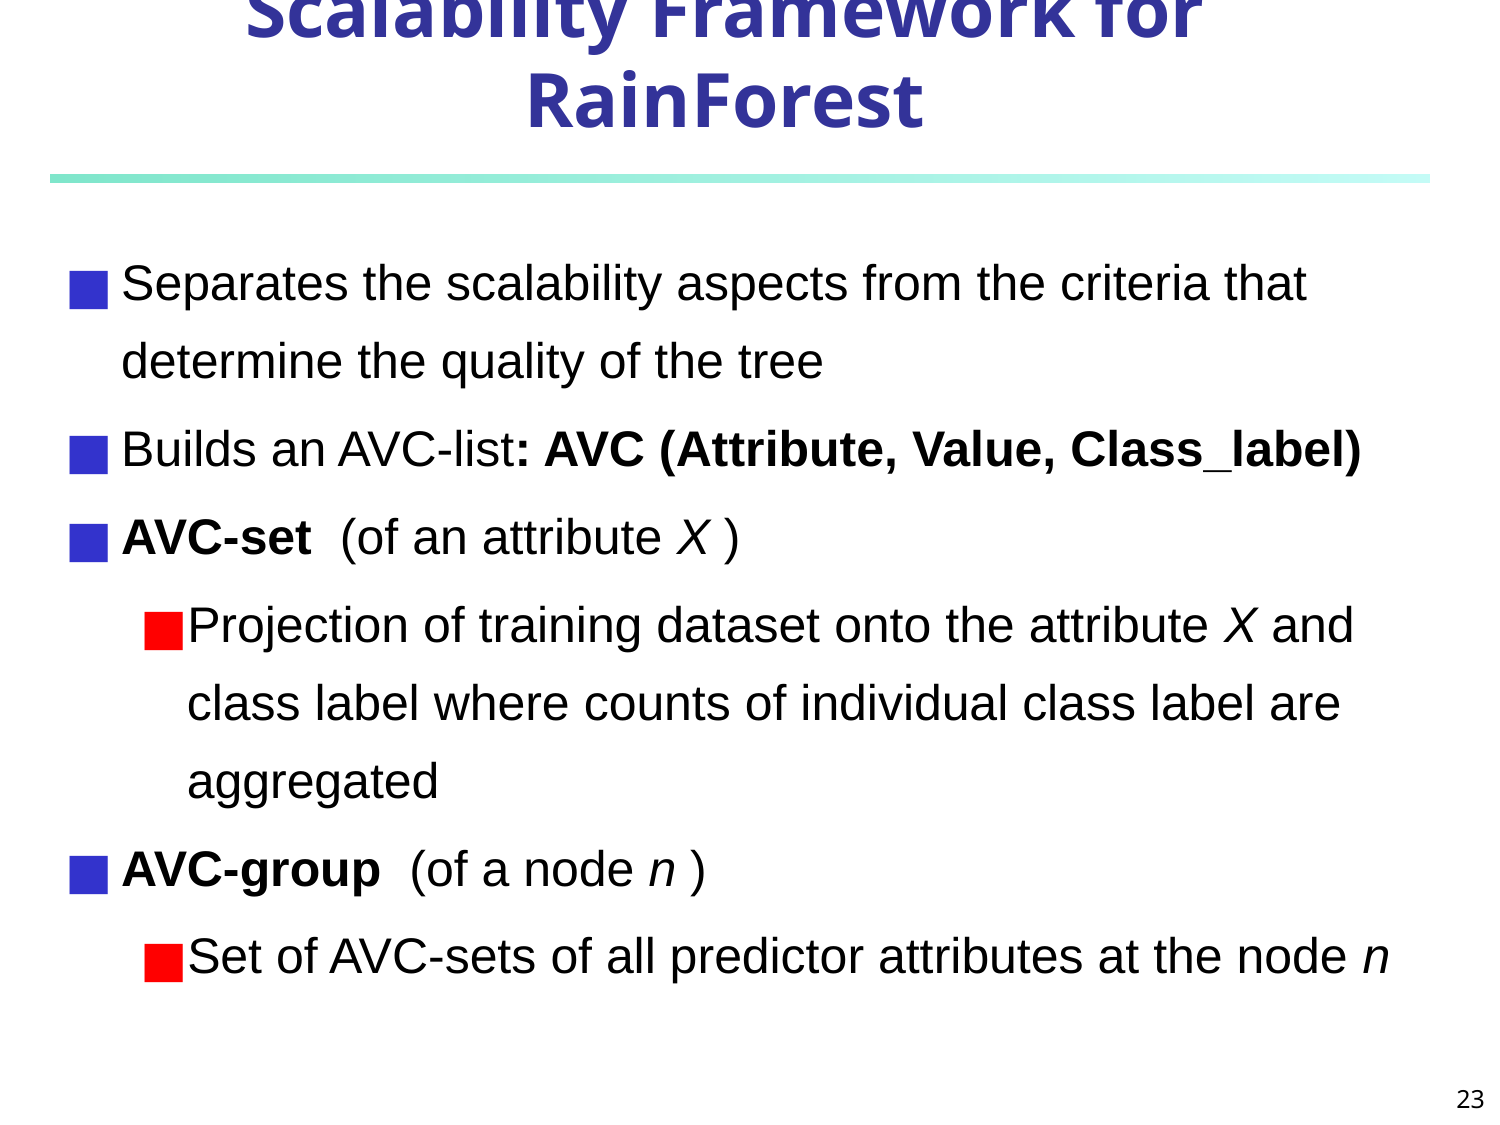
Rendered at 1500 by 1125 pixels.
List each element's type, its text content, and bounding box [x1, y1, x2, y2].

title Scalability Framework for RainForest [87, 50, 1363, 150]
list Separates the scalability aspects from the criteria that determine the quality of the tree Builds an AVC-list: AVC (Attribute, Value, Class_label) AVC-set (of an attribute X ) Projection of training dataset onto the attribute X and class label where counts of individual class label are aggregated AVC-group (of a node n ) Set of AVC-sets of all predictor attributes at the node n [50, 224, 1463, 1047]
text_box ‹#› [1187, 1062, 1500, 1125]
